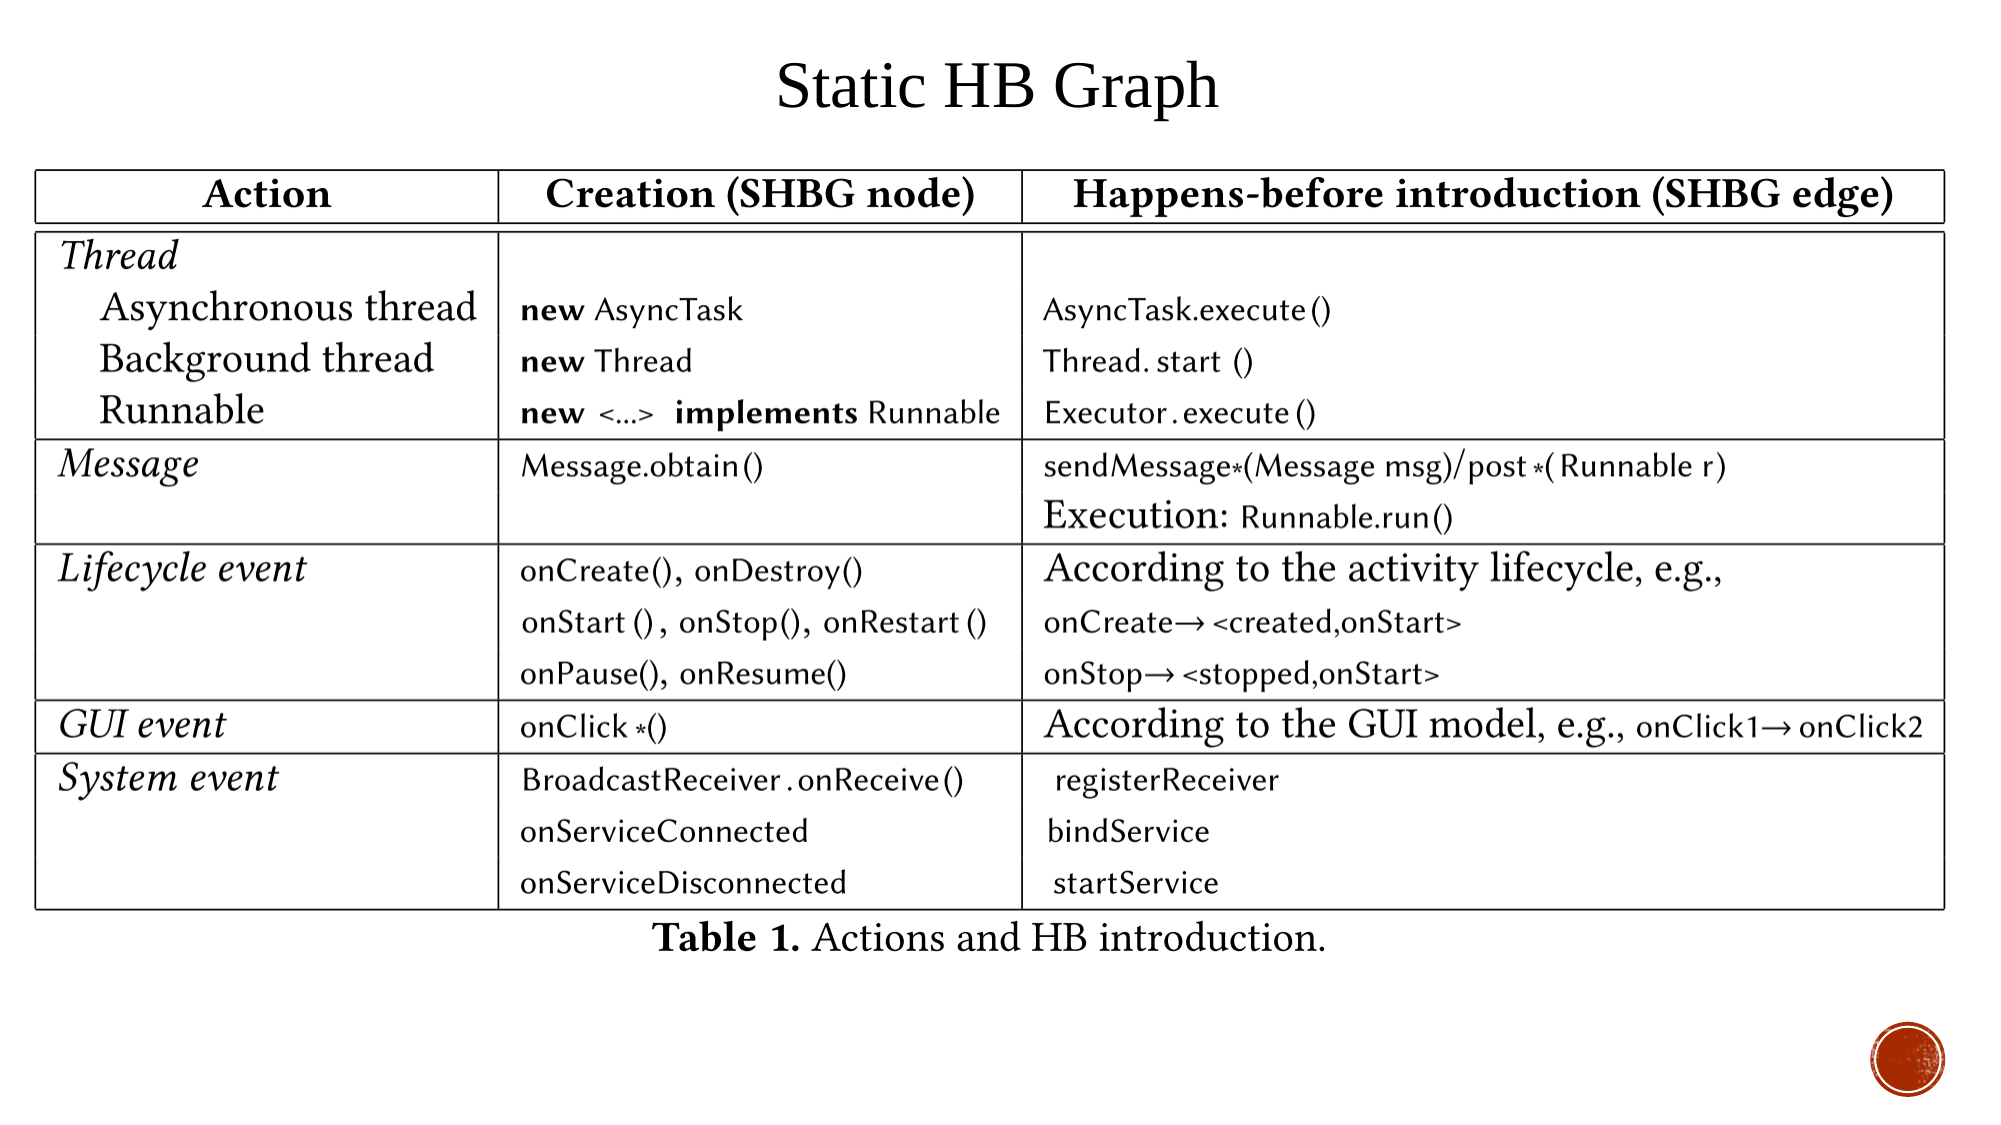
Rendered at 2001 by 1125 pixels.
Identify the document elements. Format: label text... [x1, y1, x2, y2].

text_box Static HB Graph [221, 33, 1776, 129]
picture [0, 143, 1998, 979]
